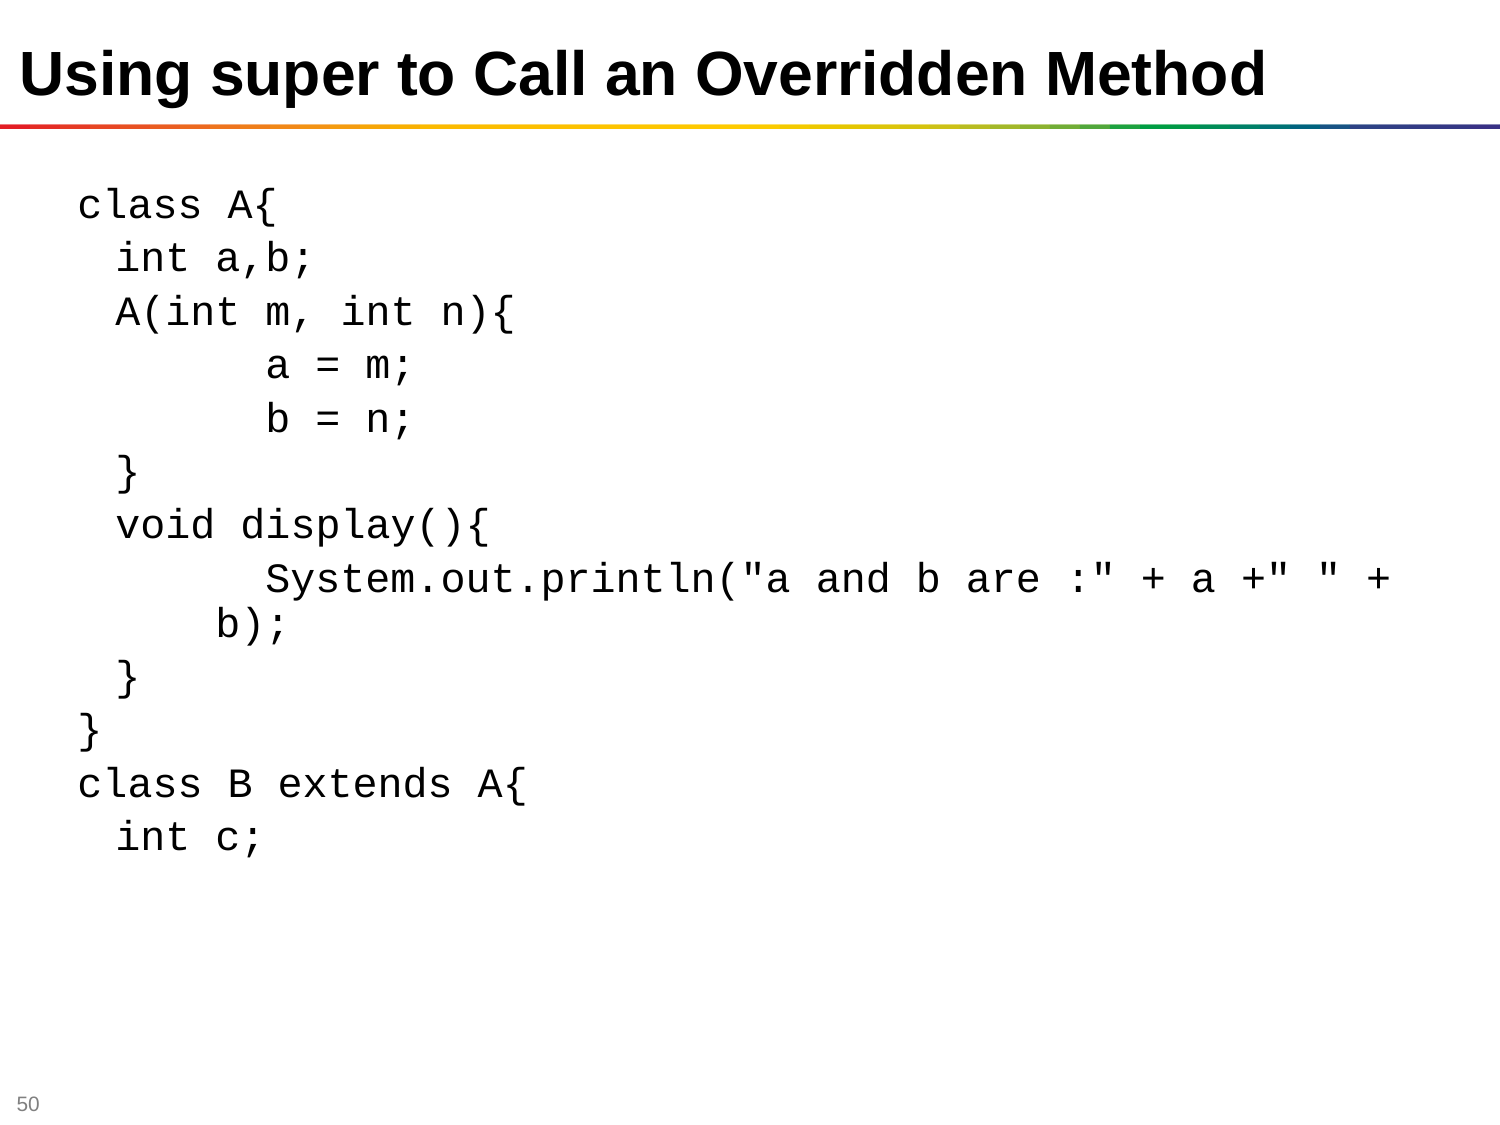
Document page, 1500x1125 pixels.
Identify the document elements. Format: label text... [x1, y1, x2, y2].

title Using super to Call an Overridden Method [3, 24, 1442, 116]
list class A{ int a,b; A(int m, int n){ a = m; b = n; } void display(){ System.out.println("a and b are :" + a +" " + b); } } class B extends A{ int c; [62, 174, 1413, 1001]
